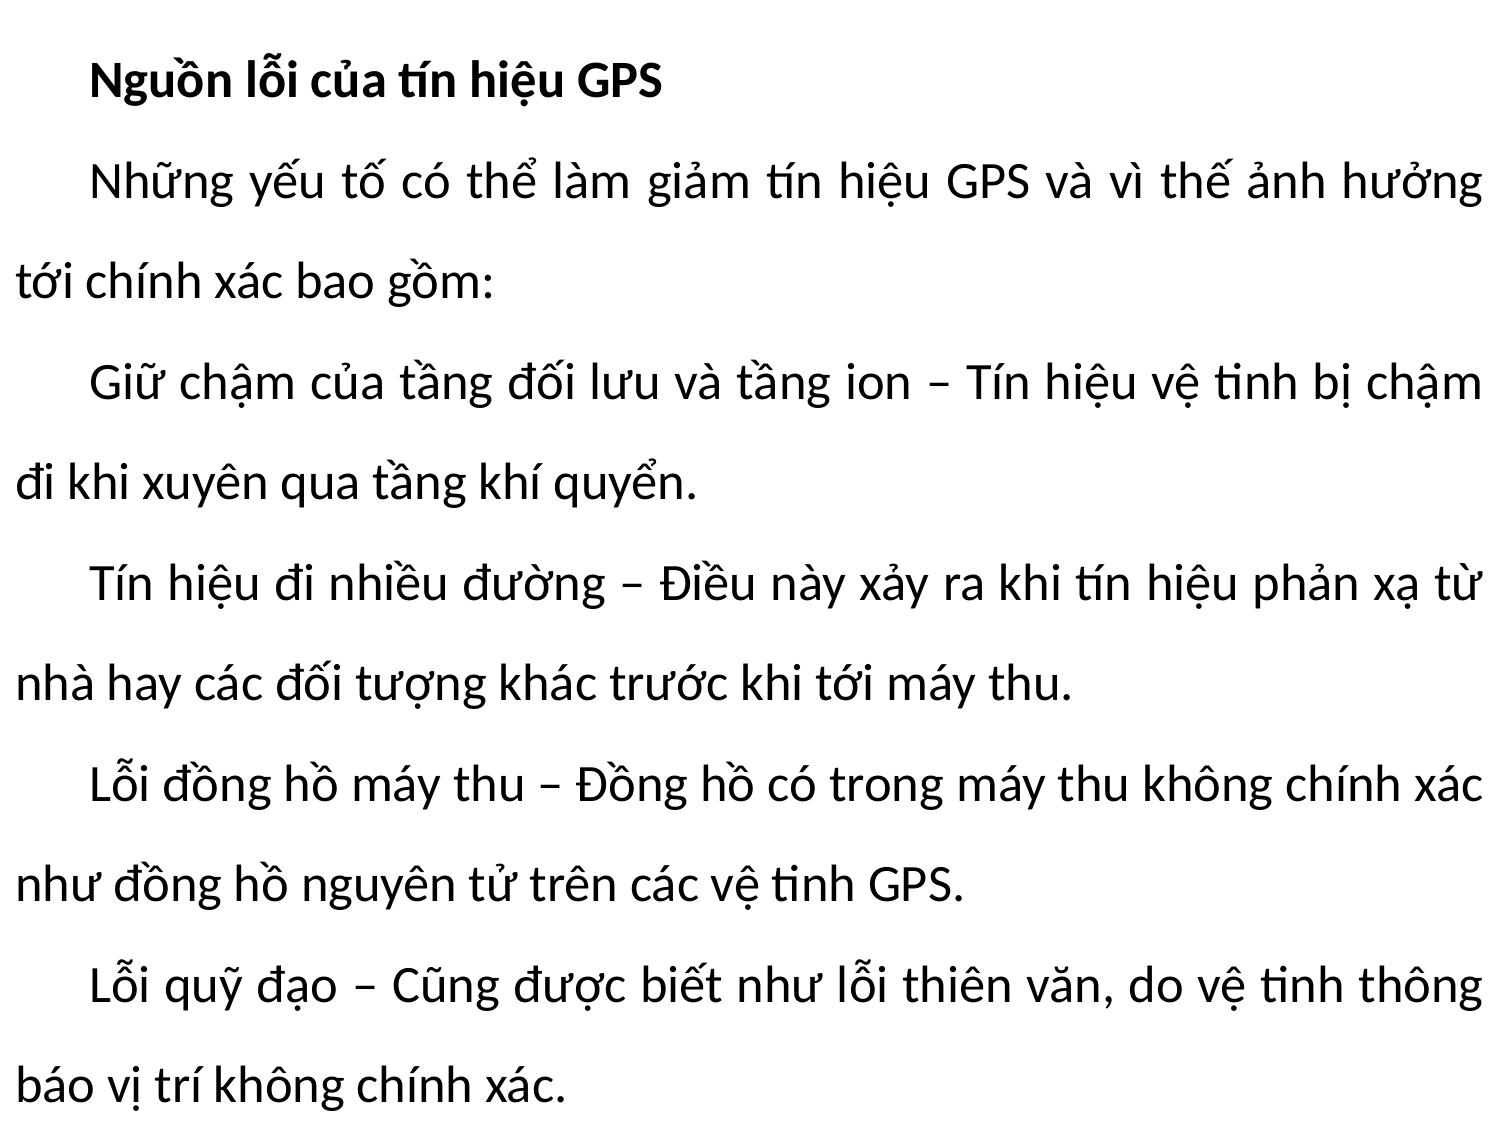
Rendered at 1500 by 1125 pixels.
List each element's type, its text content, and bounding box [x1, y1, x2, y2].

list Nguồn lỗi của tín hiệu GPS Những yếu tố có thể làm giảm tín hiệu GPS và vì thế ảnh hưởng tới chính xác bao gồm: Giữ chậm của tầng đối lưu và tầng ion – Tín hiệu vệ tinh bị chậm đi khi xuyên qua tầng khí quyển. Tín hiệu đi nhiều đường – Điều này xảy ra khi tín hiệu phản xạ từ nhà hay các đối tượng khác trước khi tới máy thu. Lỗi đồng hồ máy thu – Đồng hồ có trong máy thu không chính xác như đồng hồ nguyên tử trên các vệ tinh GPS. Lỗi quỹ đạo – Cũng được biết như lỗi thiên văn, do vệ tinh thông báo vị trí không chính xác. [0, 0, 1500, 1125]
